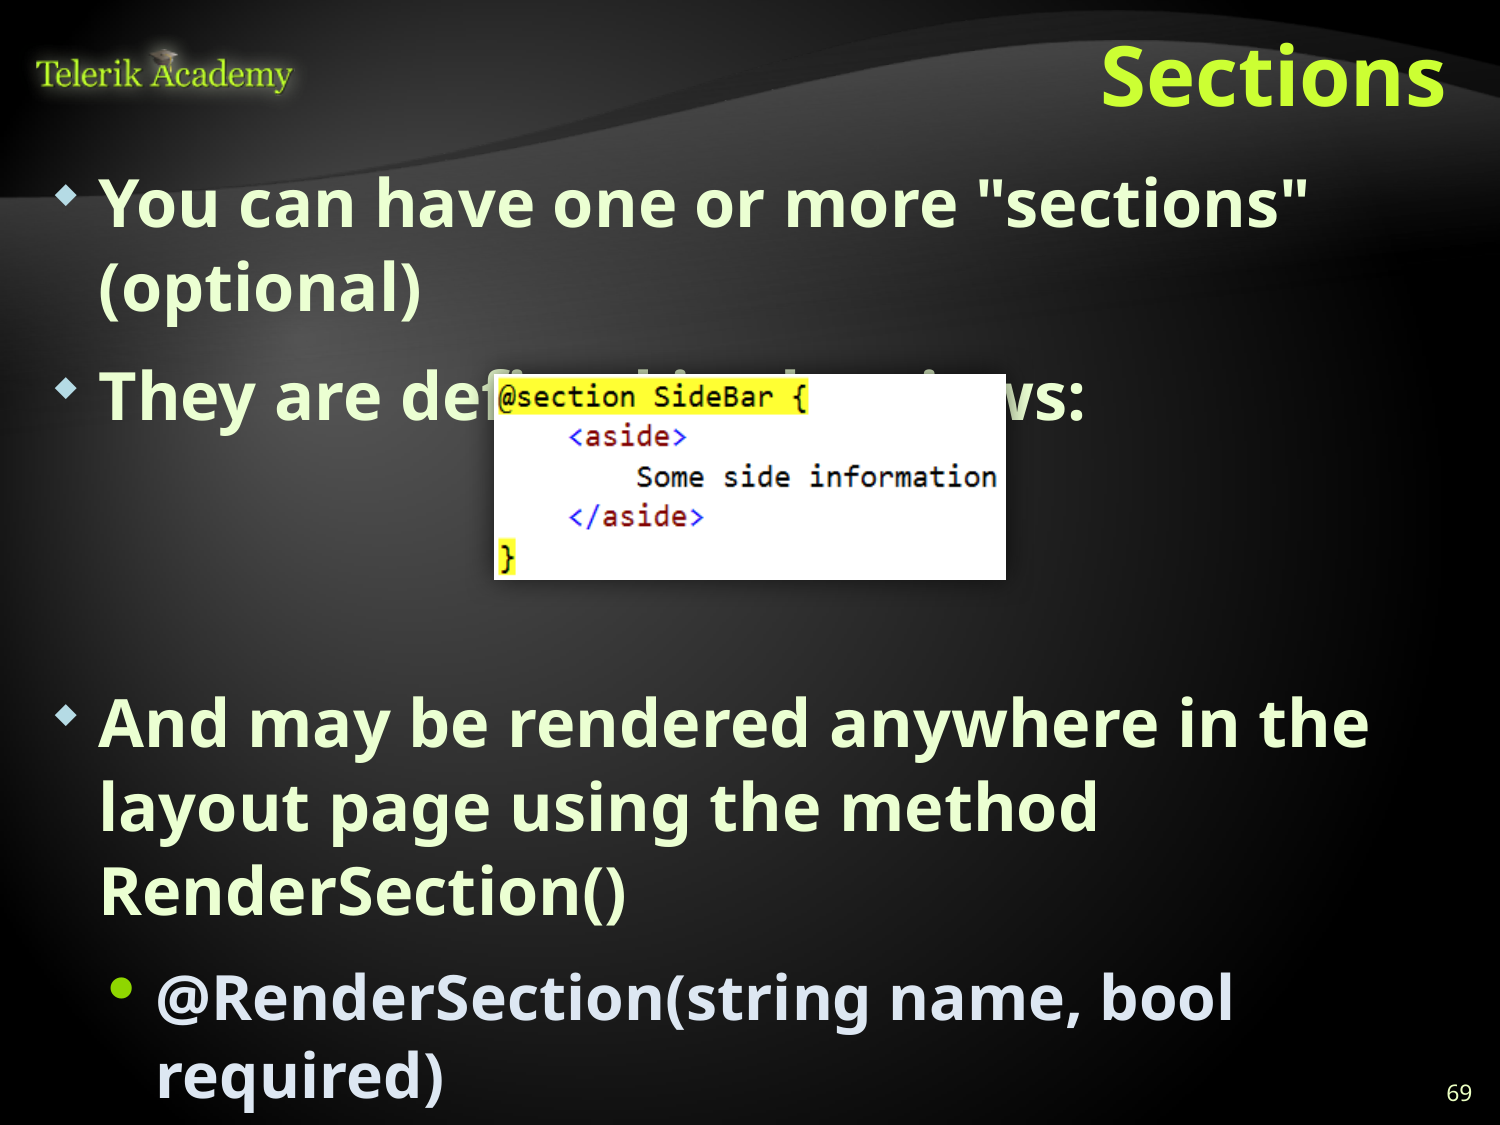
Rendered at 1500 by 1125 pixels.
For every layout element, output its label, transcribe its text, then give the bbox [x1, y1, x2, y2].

title Sections [300, 12, 1463, 149]
slide_number 69 [1412, 1074, 1488, 1113]
list You can have one or more "sections" (optional) They are defined in the views: And may be rendered anywhere in the layout page using the method RenderSection() @RenderSection(string name, bool required) If the section is required and not defined, an exception will be thrown (IsSectionDefined()) [37, 149, 1463, 1100]
picture [0, 0, 1500, 1125]
